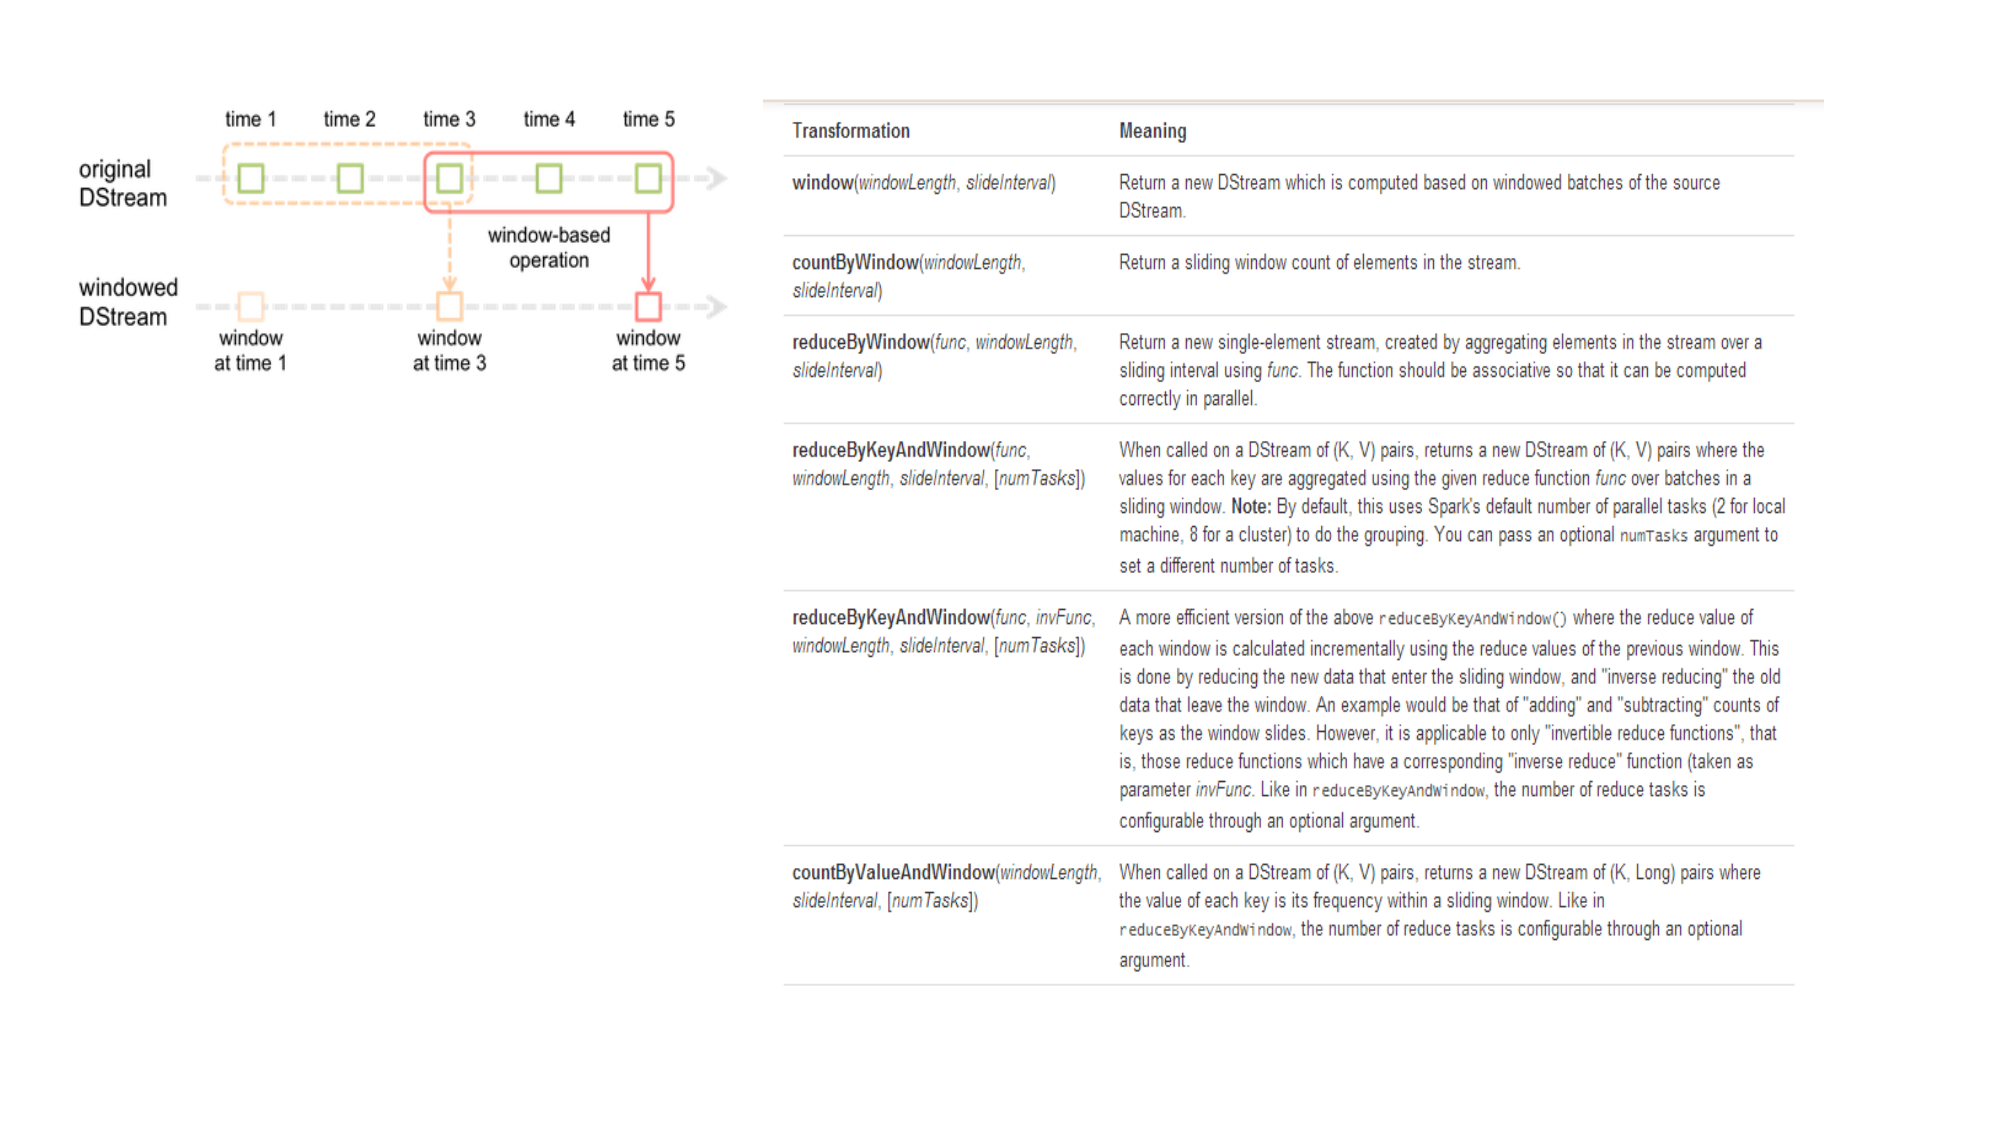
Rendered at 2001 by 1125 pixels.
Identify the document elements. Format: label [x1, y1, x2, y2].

picture [0, 61, 1824, 1025]
